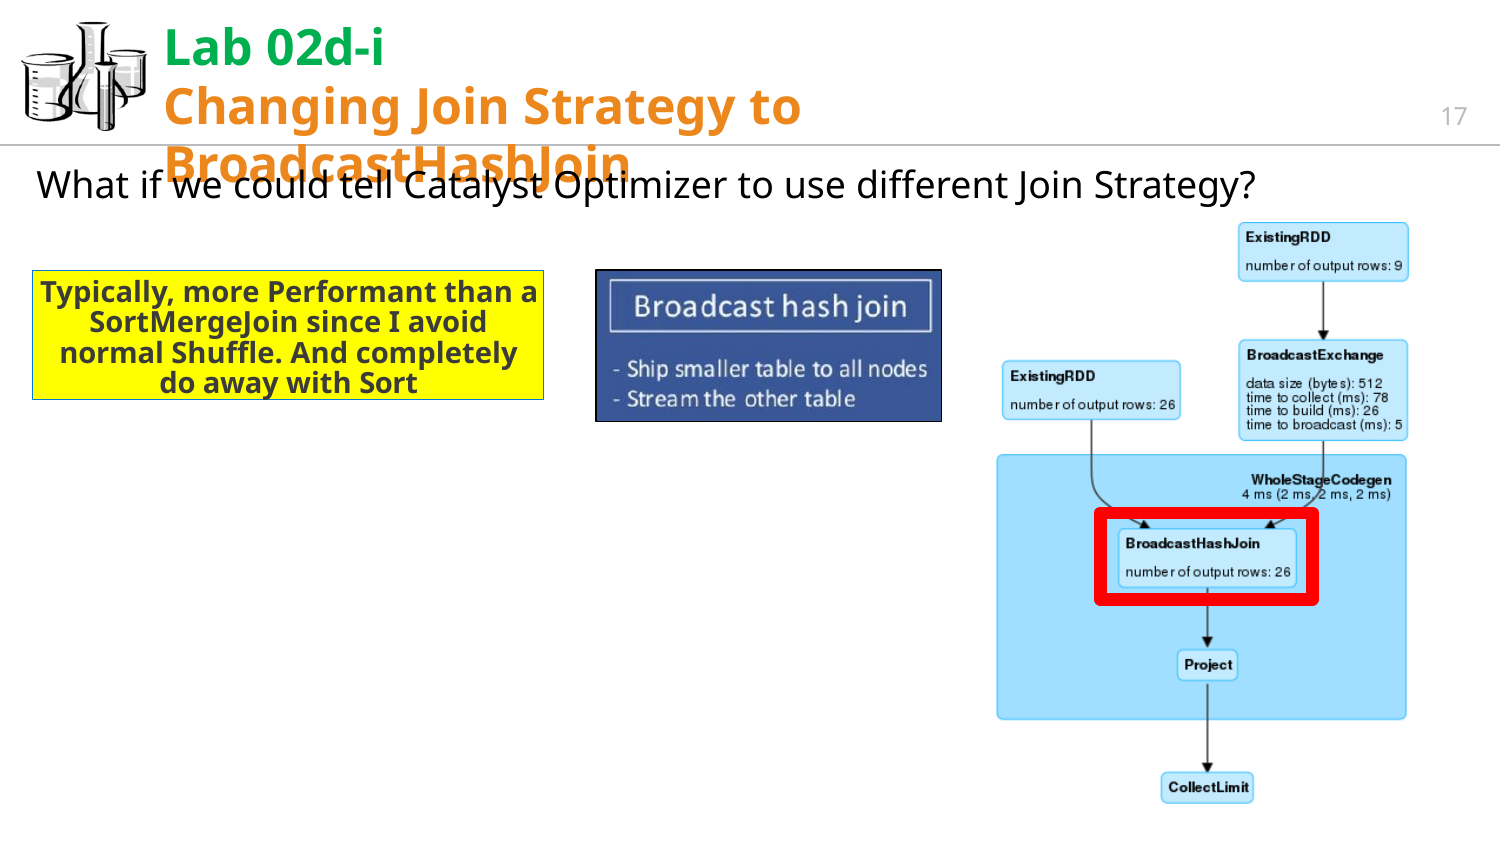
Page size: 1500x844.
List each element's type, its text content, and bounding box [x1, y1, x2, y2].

title Lab 02d-i Changing Join Strategy to BroadcastHashJoin [38, 15, 1269, 159]
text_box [995, 222, 1410, 804]
text_box What if we could tell Catalyst Optimizer to use different Join Strategy? [34, 159, 1301, 207]
text_box Typically, more Performant than a SortMergeJoin since I avoid normal Shuffle. And completely do away with Sort [32, 270, 544, 400]
picture [21, 20, 150, 131]
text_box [594, 268, 943, 423]
text_box 17 [1437, 97, 1471, 130]
